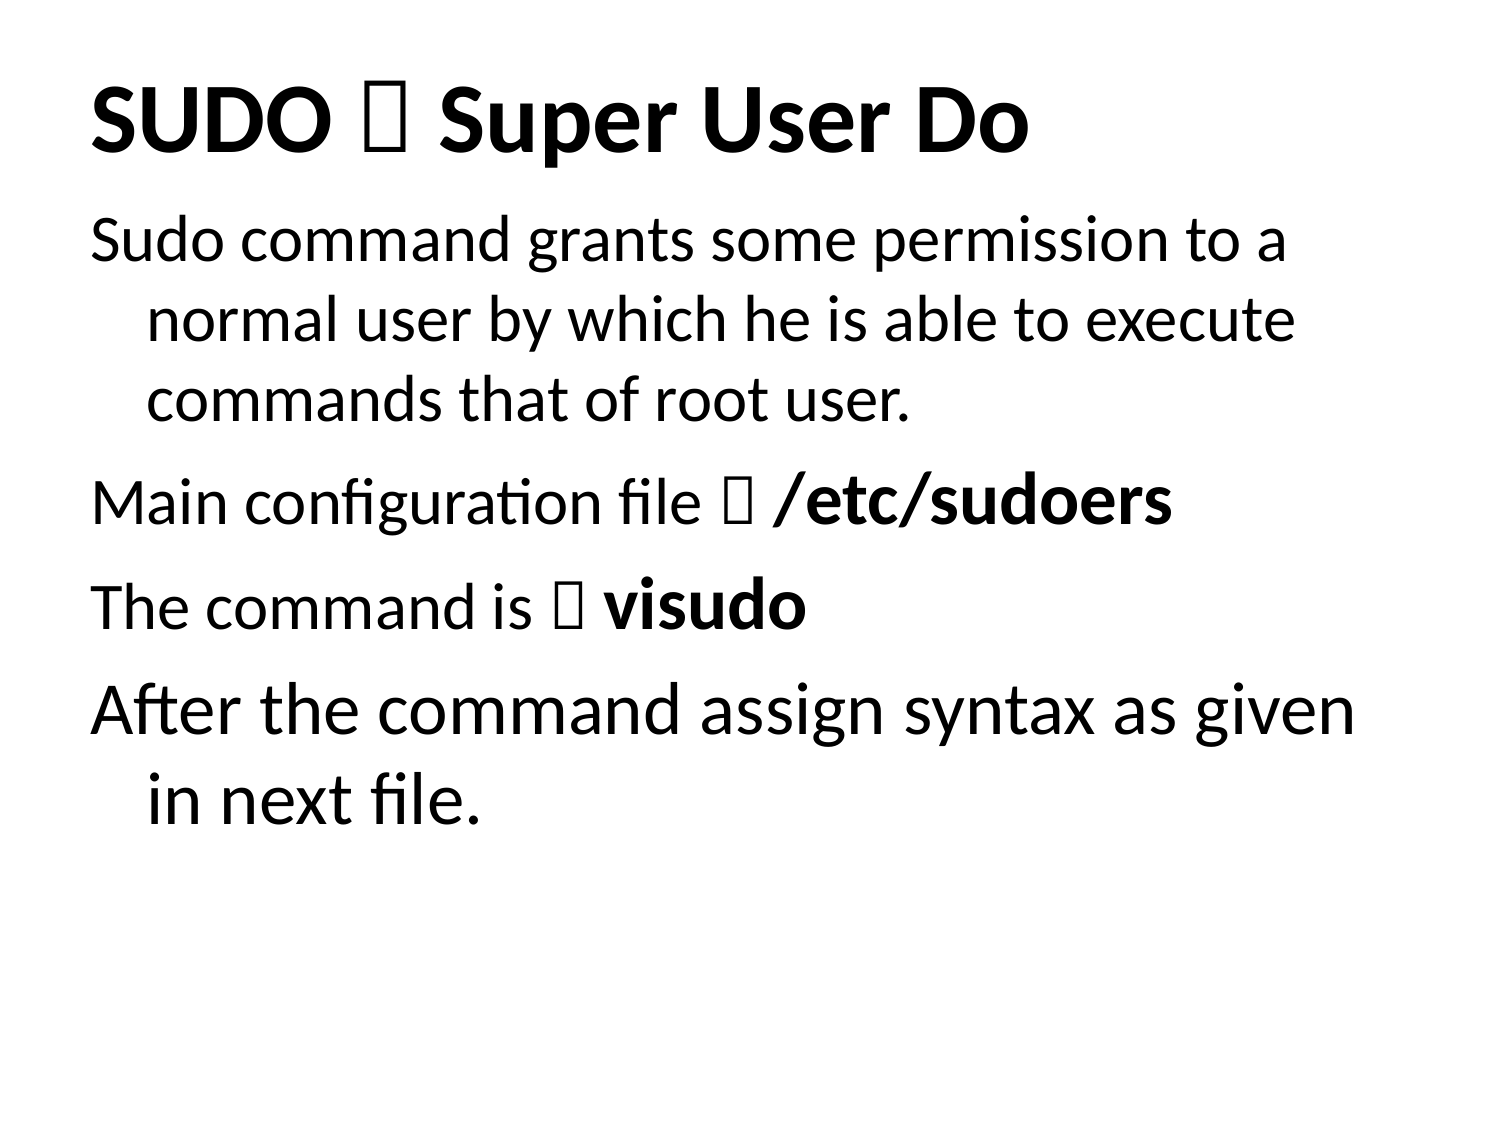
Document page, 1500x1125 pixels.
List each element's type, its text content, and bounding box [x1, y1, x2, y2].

title SUDO  Super User Do [75, 24, 1425, 187]
list Sudo command grants some permission to a normal user by which he is able to execute commands that of root user. Main configuration file  /etc/sudoers The command is  visudo After the command assign syntax as given in next file. [75, 187, 1425, 1075]
